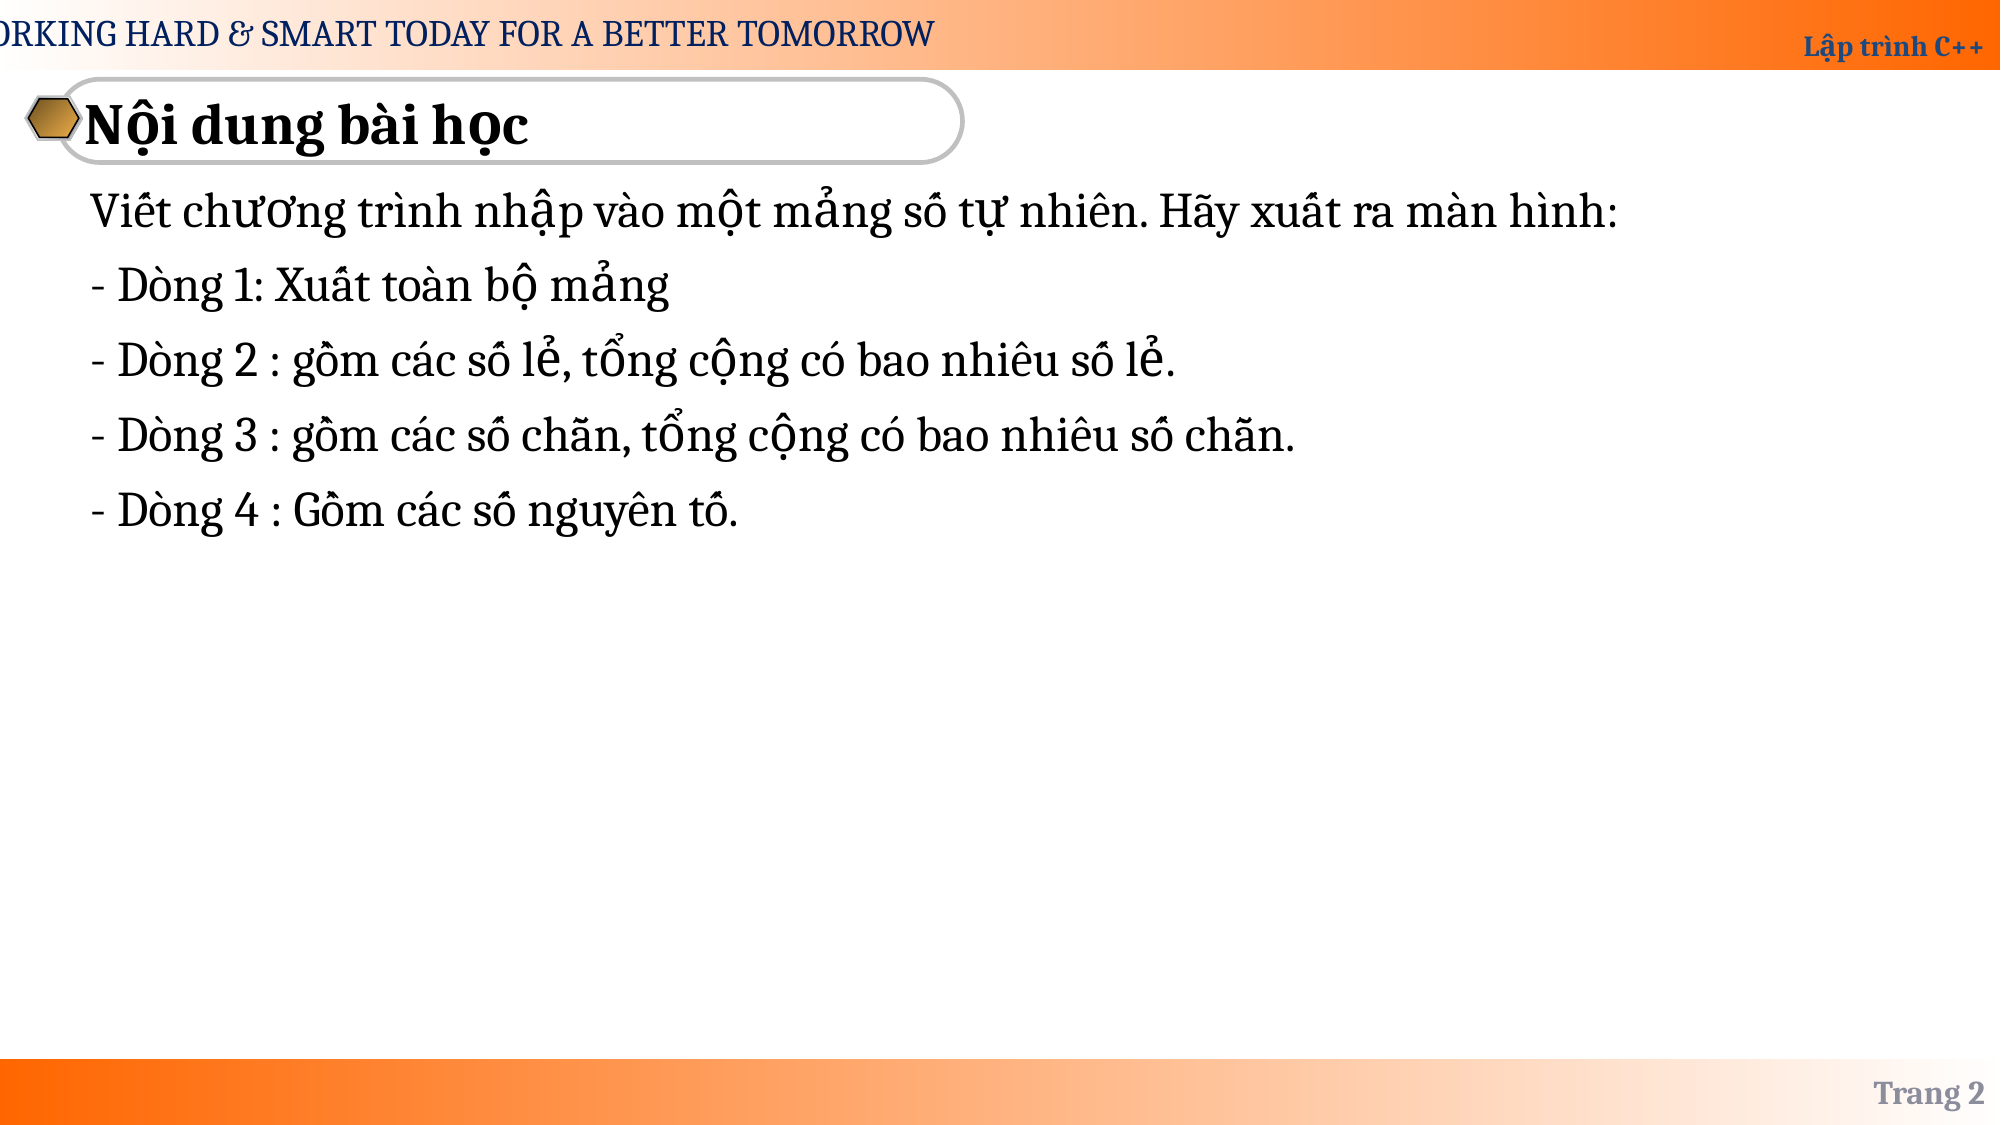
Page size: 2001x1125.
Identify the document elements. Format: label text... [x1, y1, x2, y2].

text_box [24, 78, 963, 163]
text_box Viết chương trình nhập vào một mảng số tự nhiên. Hãy xuất ra màn hình: - Dòng 1: Xuất toàn bộ mảng - Dòng 2 : gồm các số lẻ, tổng cộng có bao nhiêu số lẻ. - Dòng 3 : gồm các số chẵn, tổng cộng có bao nhiêu số chẵn. - Dòng 4 : Gồm các số nguyên tố. [75, 176, 1925, 1038]
slide_number Trang 2 [1609, 0, 1613, 70]
slide_number Trang 2 [1533, 1060, 2000, 1121]
